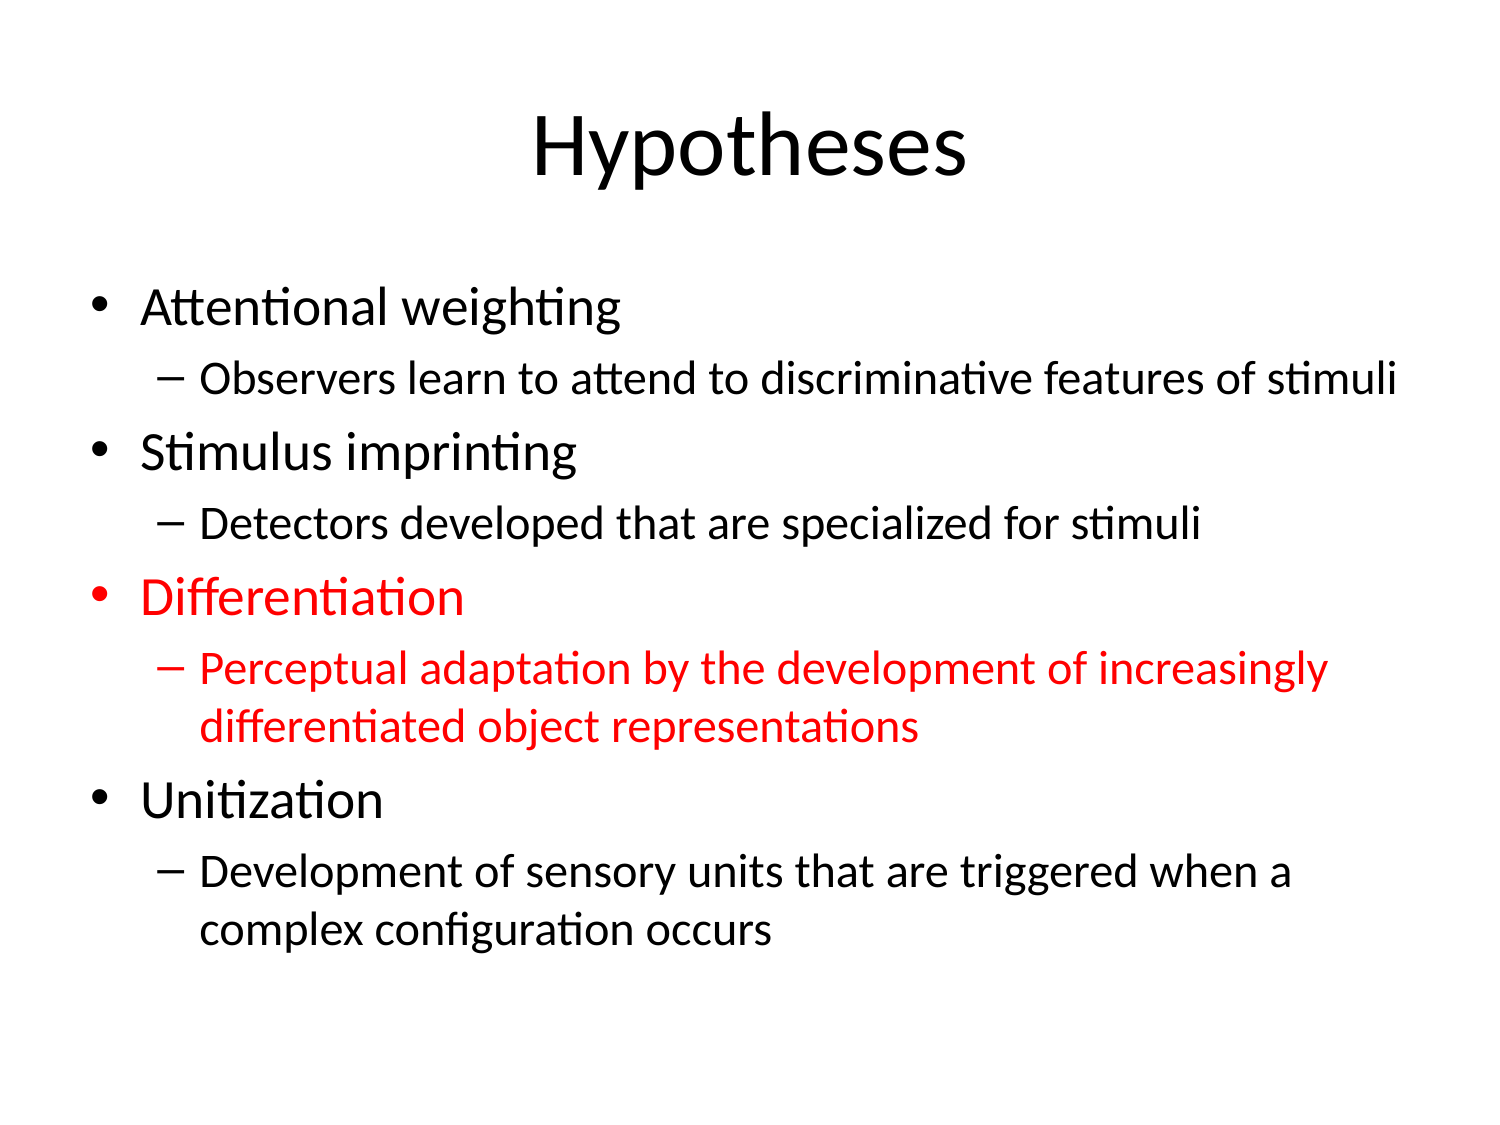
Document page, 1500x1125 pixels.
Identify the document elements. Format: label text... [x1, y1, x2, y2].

list Attentional weighting Observers learn to attend to discriminative features of stimuli Stimulus imprinting Detectors developed that are specialized for stimuli Differentiation Perceptual adaptation by the development of increasingly differentiated object representations Unitization Development of sensory units that are triggered when a complex configuration occurs [75, 262, 1425, 1005]
title Hypotheses [75, 45, 1425, 233]
